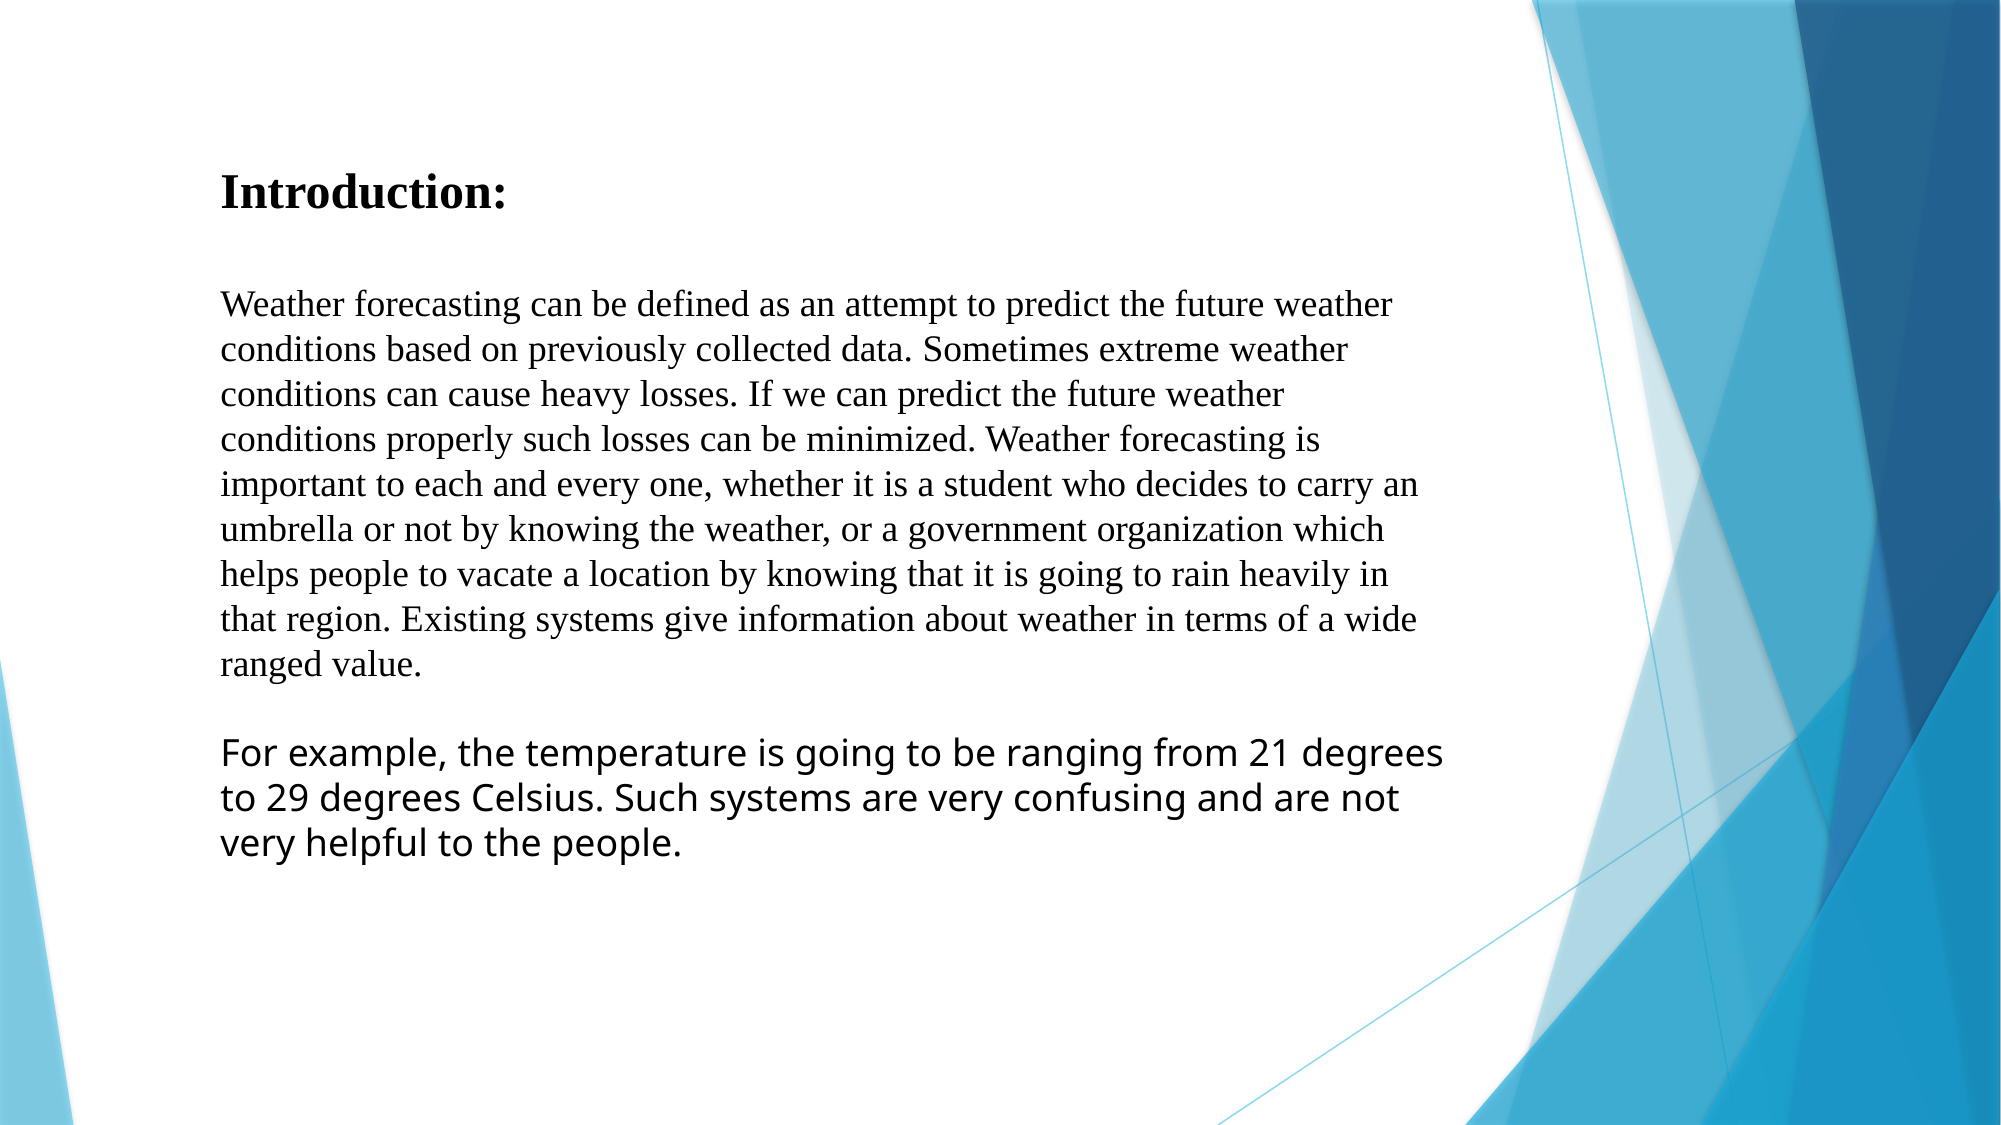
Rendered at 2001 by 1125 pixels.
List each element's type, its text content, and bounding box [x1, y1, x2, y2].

text_box Introduction: Weather forecasting can be defined as an attempt to predict the future weather conditions based on previously collected data. Sometimes extreme weather conditions can cause heavy losses. If we can predict the future weather conditions properly such losses can be minimized. Weather forecasting is important to each and every one, whether it is a student who decides to carry an umbrella or not by knowing the weather, or a government organization which helps people to vacate a location by knowing that it is going to rain heavily in that region. Existing systems give information about weather in terms of a wide ranged value. For example, the temperature is going to be ranging from 21 degrees to 29 degrees Celsius. Such systems are very confusing and are not very helpful to the people. [205, 151, 1465, 872]
